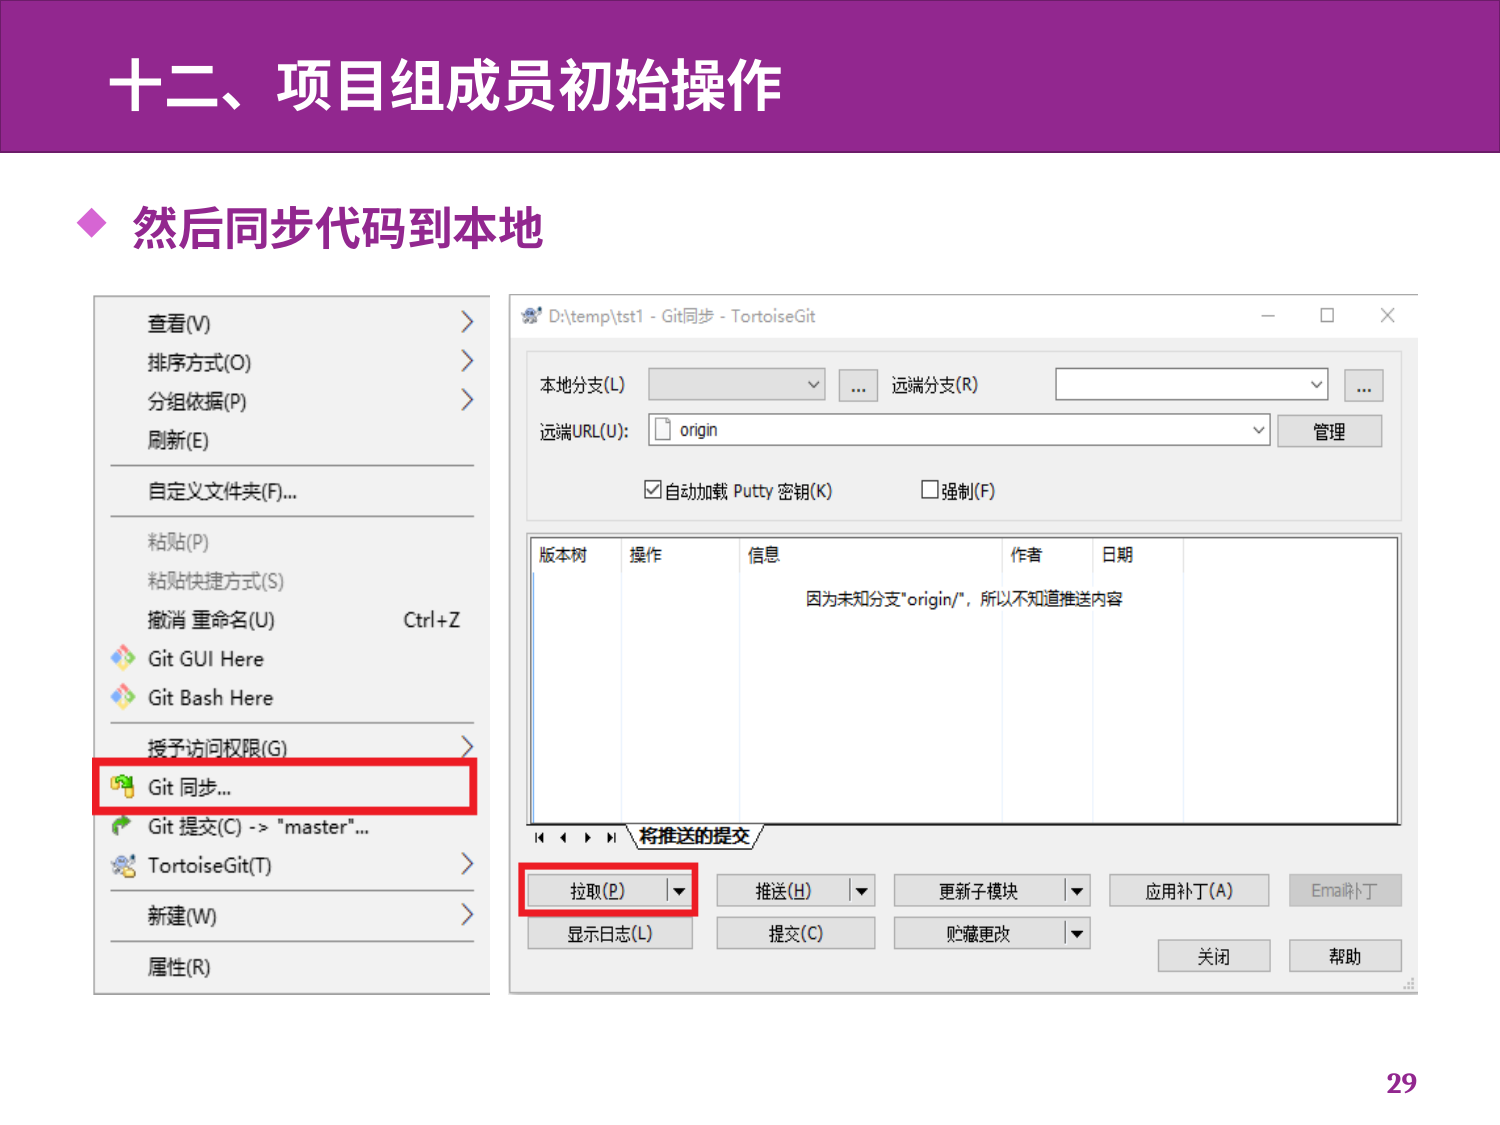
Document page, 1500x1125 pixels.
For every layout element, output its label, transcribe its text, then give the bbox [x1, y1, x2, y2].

list 然后同步代码到本地 [58, 178, 1435, 1058]
title 十二、项目组成员初始操作 [92, 27, 1407, 126]
slide_number 29 [1245, 1058, 1432, 1108]
picture [92, 294, 490, 995]
picture [508, 294, 1418, 995]
